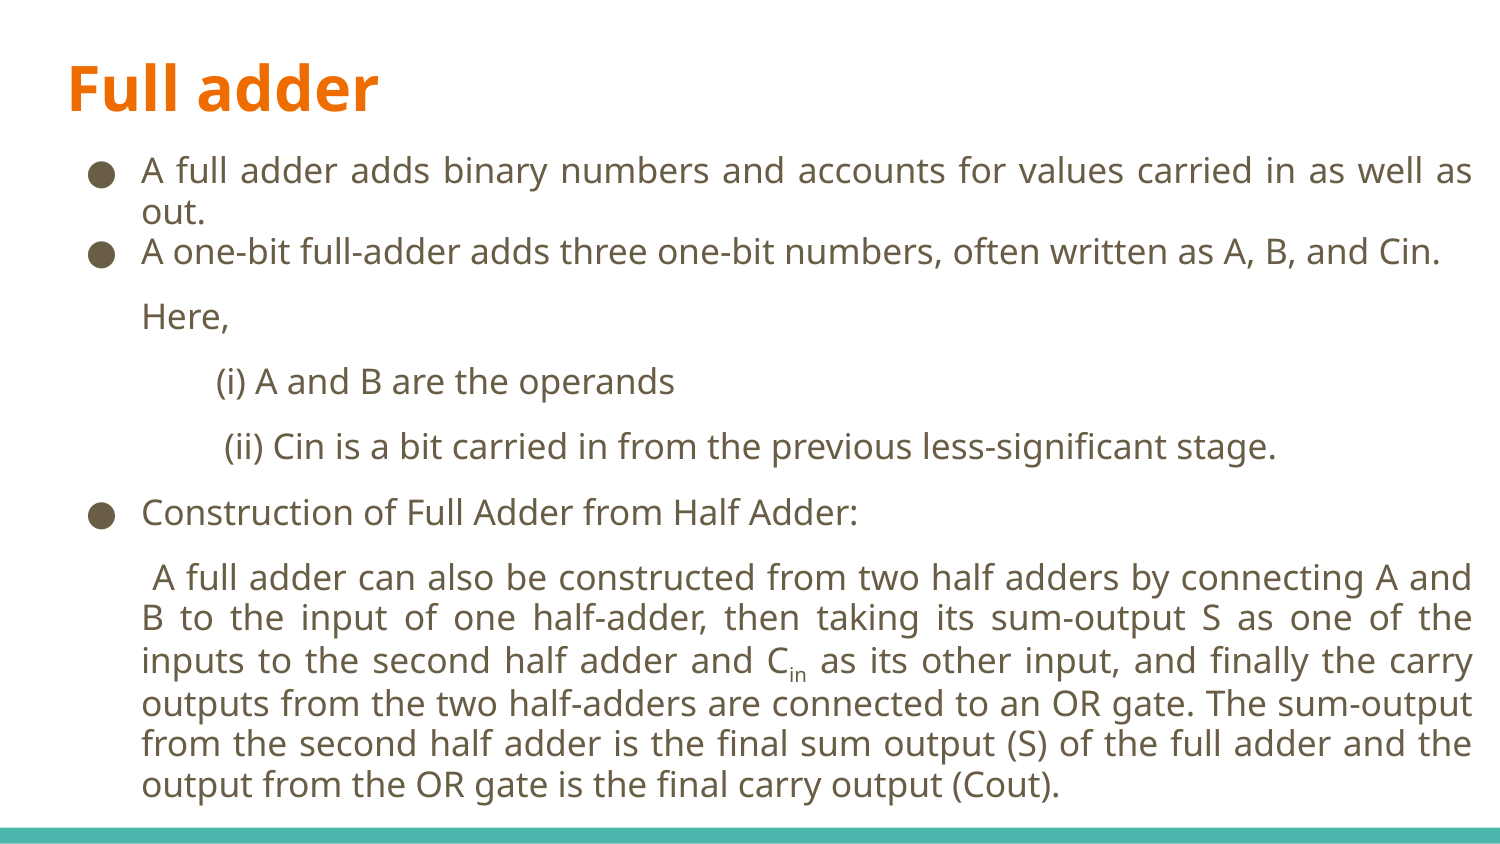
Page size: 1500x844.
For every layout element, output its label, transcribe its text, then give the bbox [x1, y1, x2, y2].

title Full adder [51, 28, 1449, 136]
list A full adder adds binary numbers and accounts for values carried in as well as out. A one-bit full-adder adds three one-bit numbers, often written as A, B, and Cin. Here, (i) A and B are the operands (ii) Cin is a bit carried in from the previous less-significant stage. Construction of Full Adder from Half Adder: A full adder can also be constructed from two half adders by connecting A and B to the input of one half-adder, then taking its sum-output S as one of the inputs to the second half adder and Cin as its other input, and finally the carry outputs from the two half-adders are connected to an OR gate. The sum-output from the second half adder is the final sum output (S) of the full adder and the output from the OR gate is the final carry output (Cout). [51, 136, 1488, 679]
